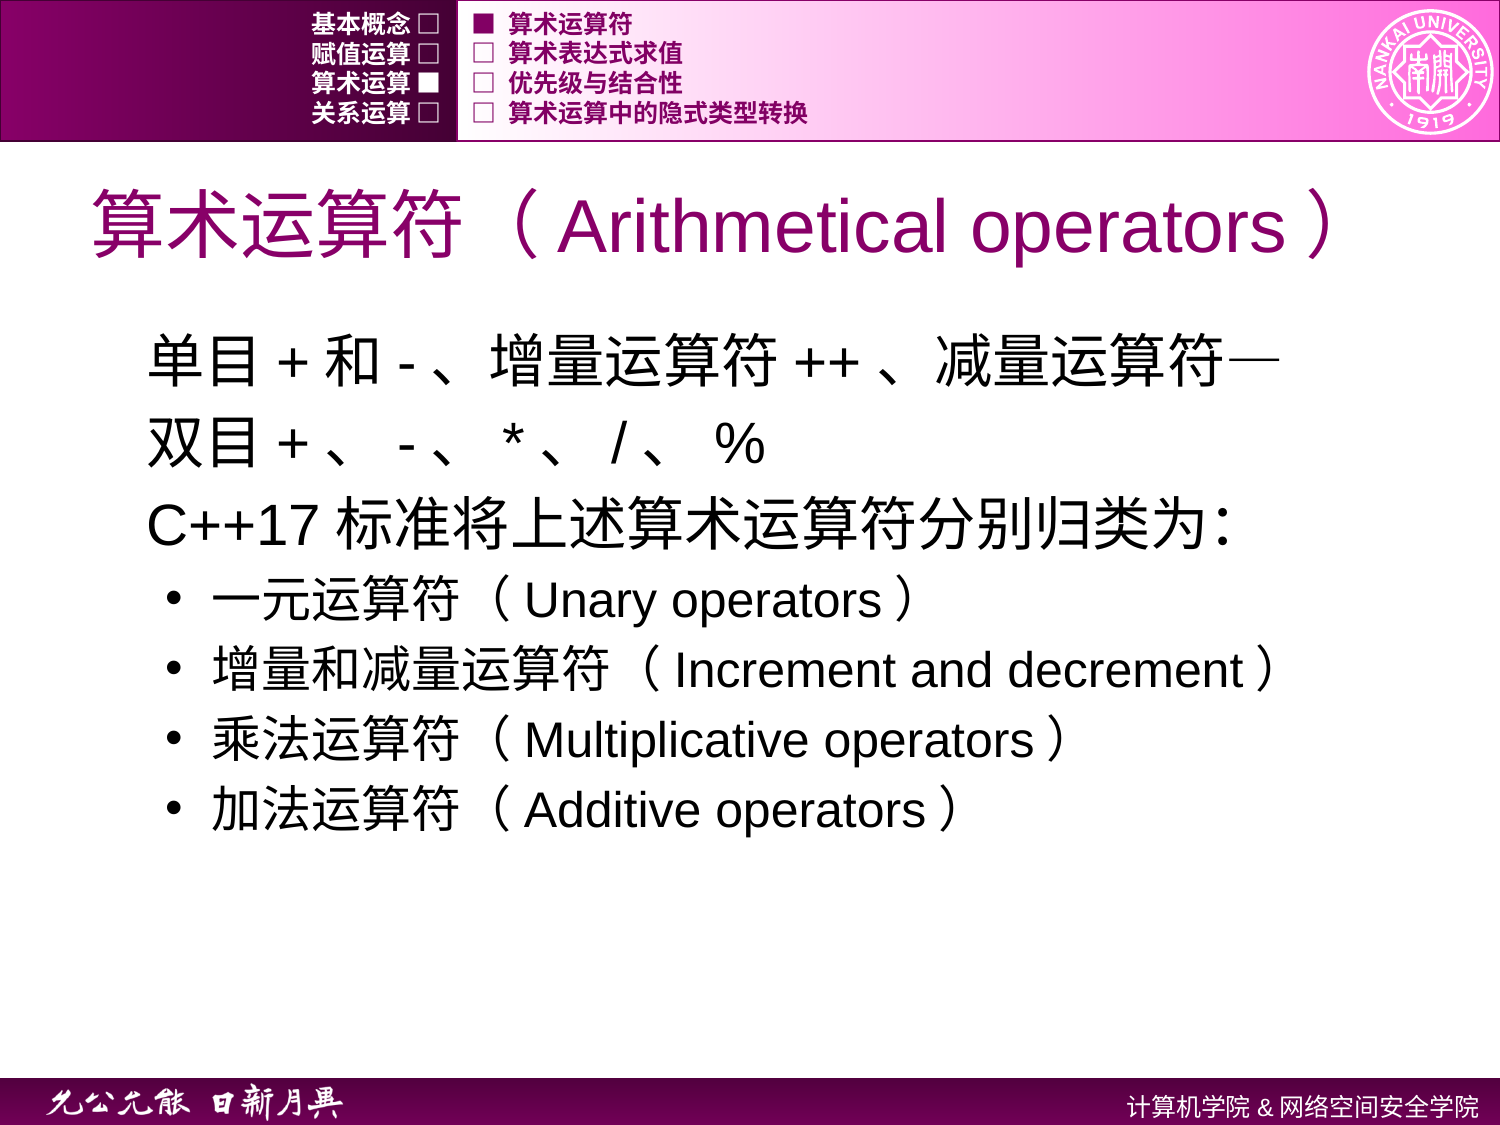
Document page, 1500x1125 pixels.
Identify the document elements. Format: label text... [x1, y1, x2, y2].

text_box 赋值运算 □ [0, 36, 455, 66]
list 单目+和-、增量运算符++、减量运算符— 双目+、-、*、/、% C++17标准将上述算术运算符分别归类为： 一元运算符（Unary operators） 增量和减量运算符（Increment and decrement） 乘法运算符（Multiplicative operators） 加法运算符（Additive operators） [74, 316, 1426, 1055]
text_box □ 优先级与结合性 [455, 66, 1361, 95]
text_box 基本概念 □ [0, 7, 455, 36]
text_box □ 算术表达式求值 [455, 36, 1361, 66]
text_box ■ 算术运算符 [455, 7, 1361, 36]
title 算术运算符（Arithmetical operators） [74, 163, 1426, 282]
text_box 算术运算 ■ [0, 66, 455, 95]
picture [35, 1081, 356, 1122]
text_box 关系运算 □ [0, 95, 455, 129]
text_box □ 算术运算中的隐式类型转换 [455, 95, 1361, 129]
